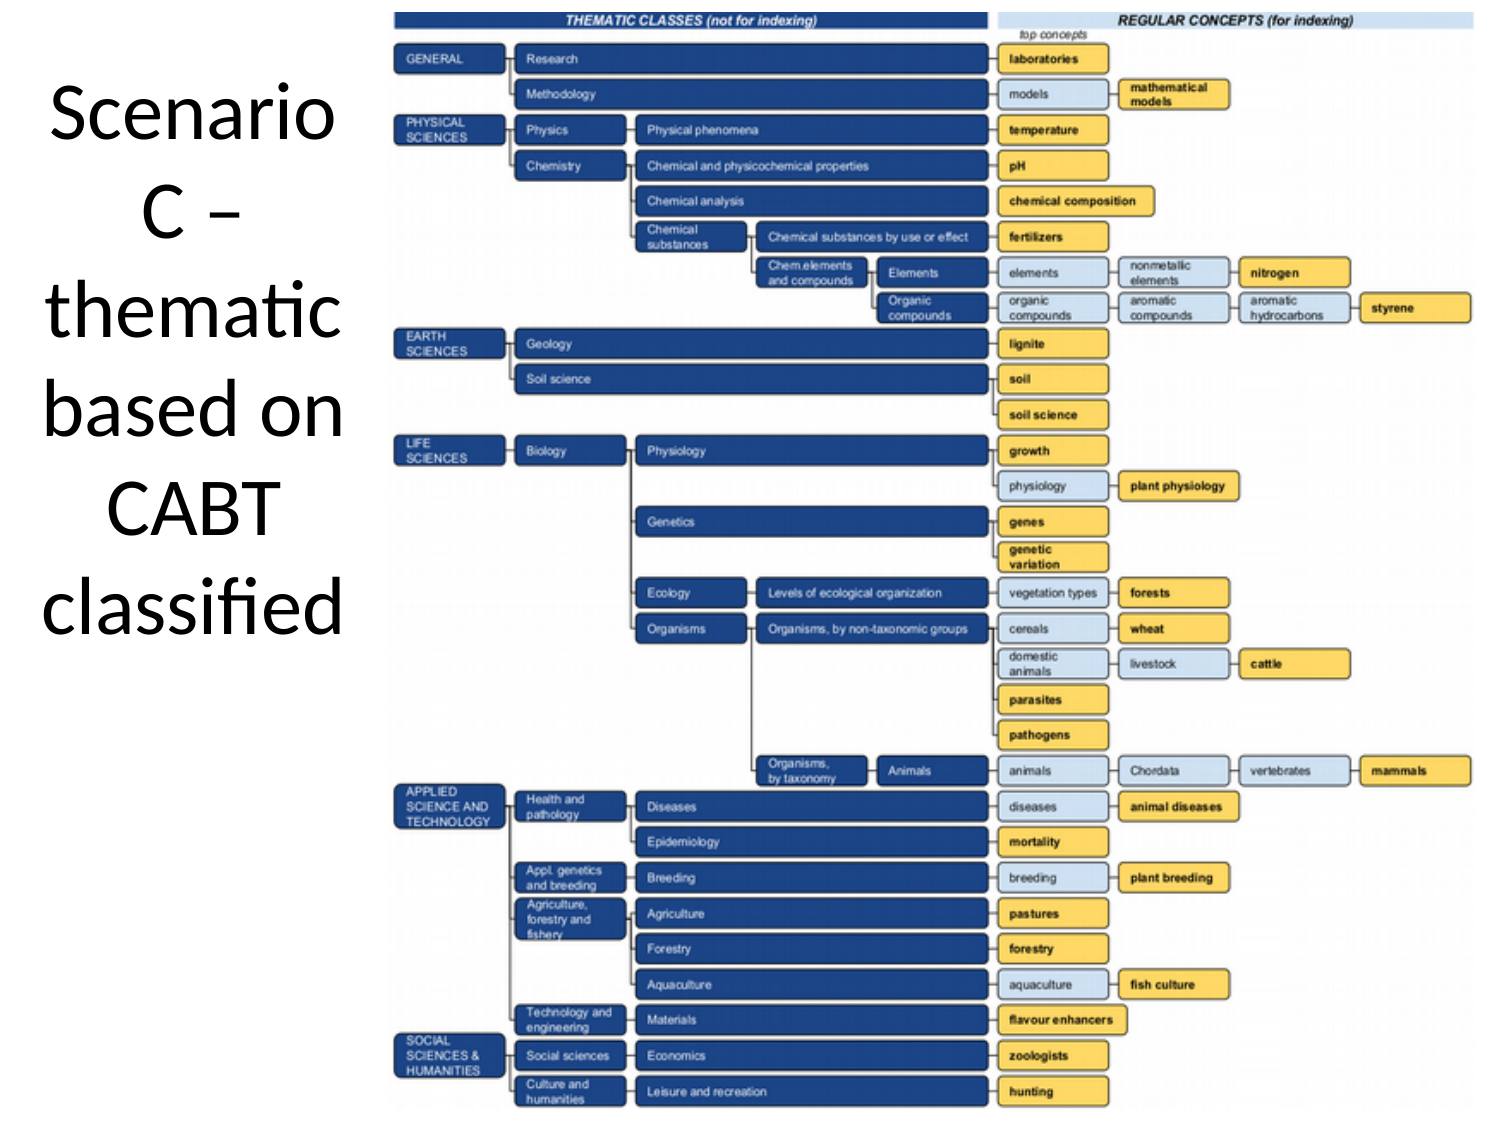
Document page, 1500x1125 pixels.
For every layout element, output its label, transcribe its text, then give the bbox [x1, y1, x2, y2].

title Scenario C – thematic based on CABT classified [12, 45, 375, 663]
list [387, 12, 1476, 1109]
